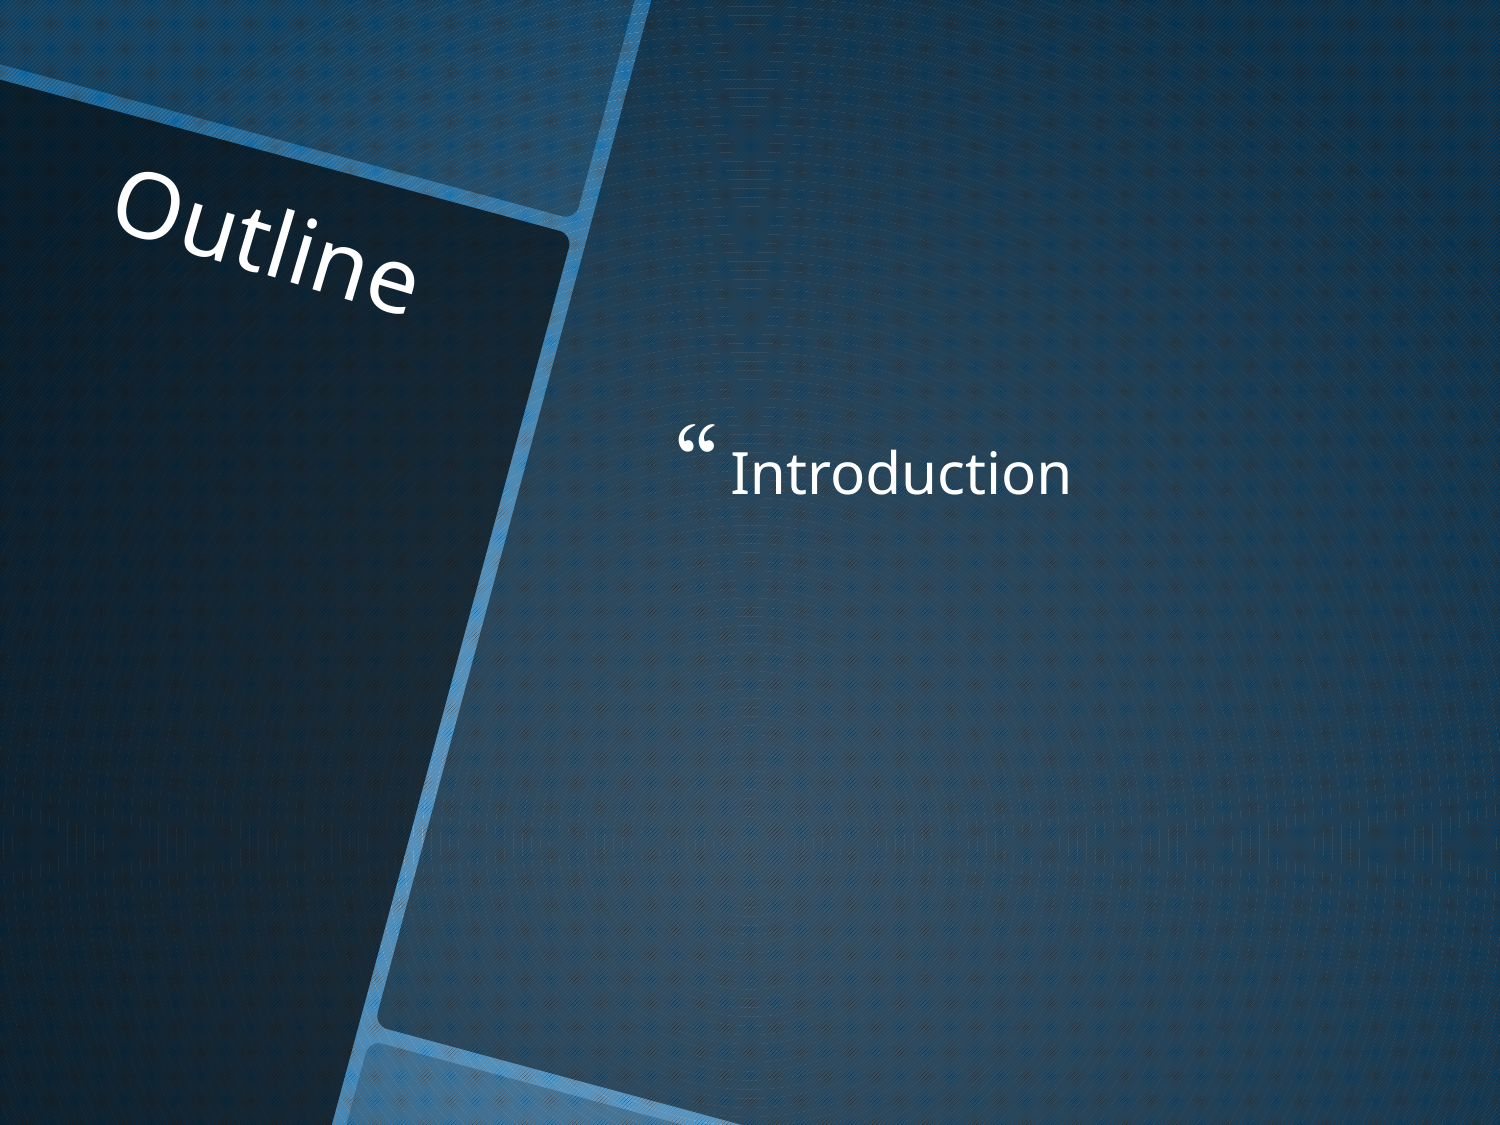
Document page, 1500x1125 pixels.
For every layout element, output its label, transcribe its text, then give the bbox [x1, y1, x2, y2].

list Introduction [655, 101, 1420, 935]
title Outline [0, 74, 655, 417]
